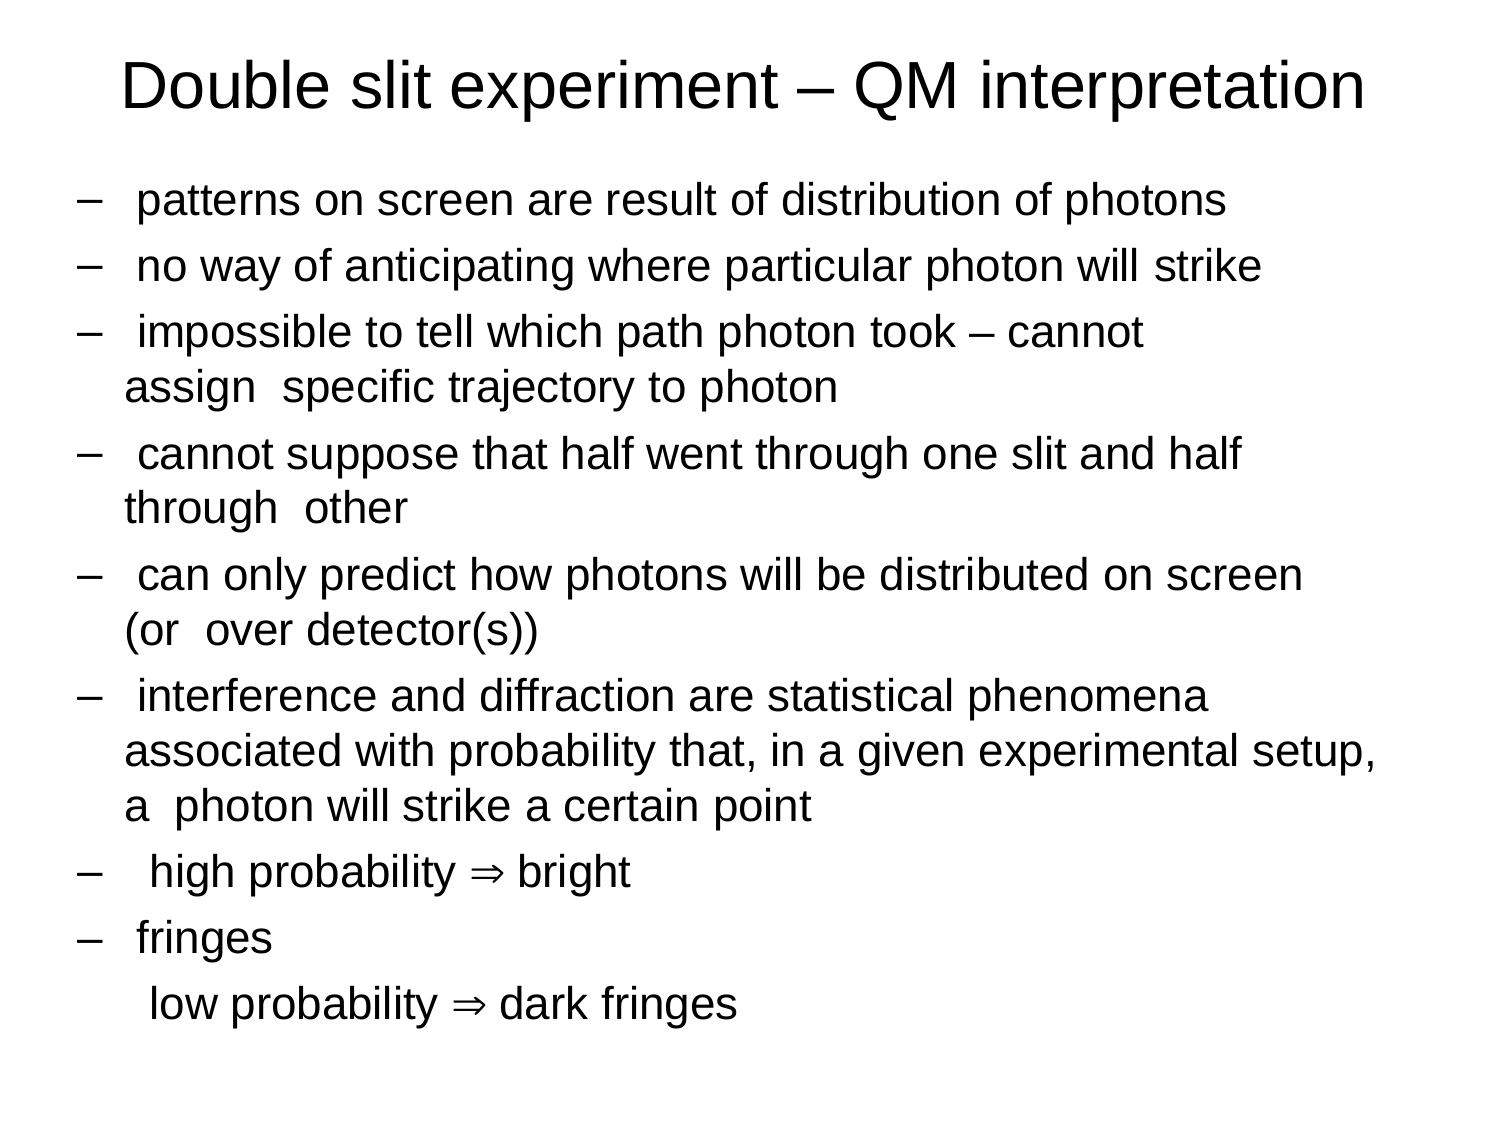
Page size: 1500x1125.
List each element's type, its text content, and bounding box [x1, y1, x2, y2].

text_box – – [75, 827, 106, 963]
text_box – – – [75, 153, 106, 356]
title Double slit experiment – QM interpretation [115, 0, 1370, 177]
text_box patterns on screen are result of distribution of photons no way of anticipating where particular photon will strike impossible to tell which path photon took – cannot assign specific trajectory to photon cannot suppose that half went through one slit and half through other can only predict how photons will be distributed on screen (or over detector(s)) interference and diffraction are statistical phenomena associated with probability that, in a given experimental setup, a photon will strike a certain point high probability  bright fringes low probability  dark fringes [122, 156, 1423, 1029]
text_box – [75, 541, 106, 599]
text_box – [75, 419, 106, 477]
text_box – [75, 662, 106, 720]
